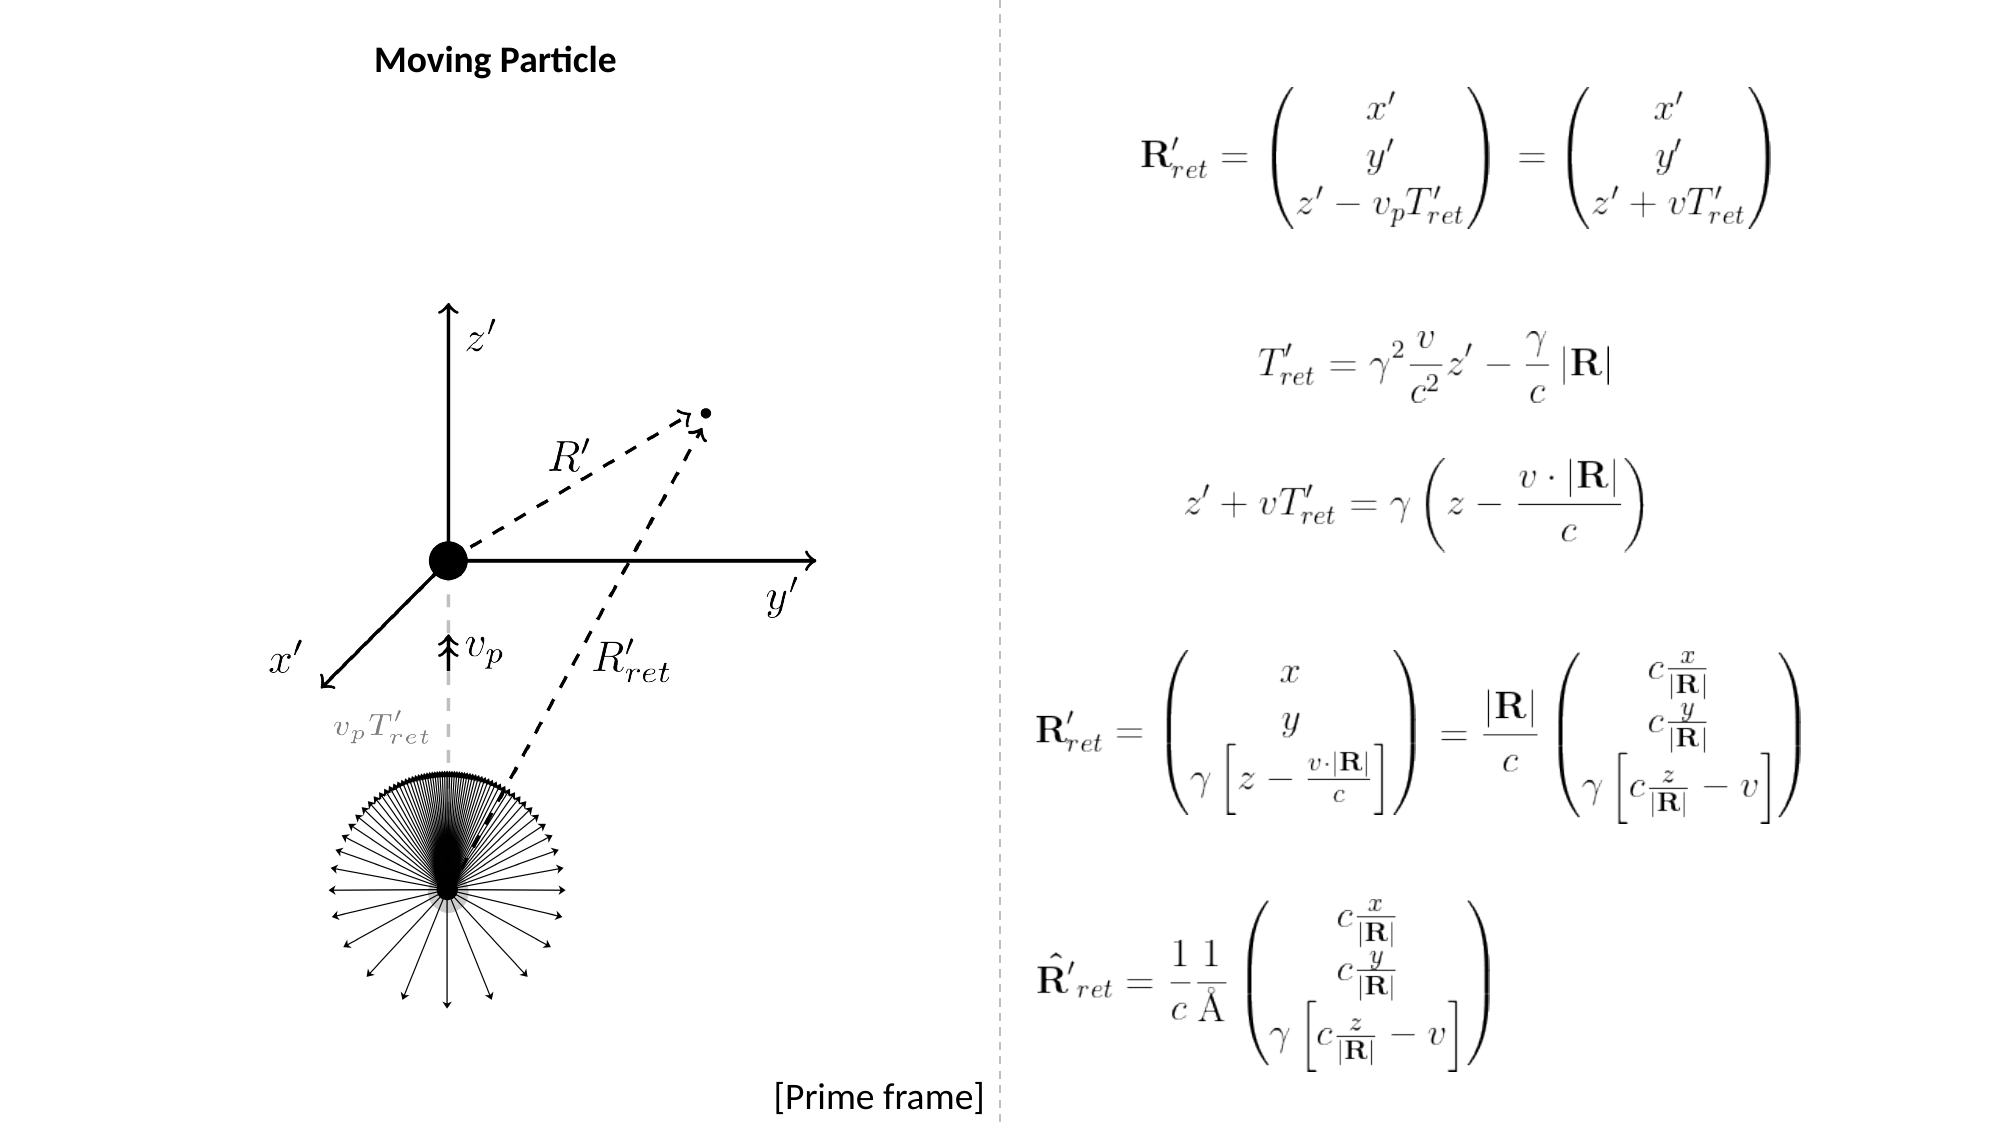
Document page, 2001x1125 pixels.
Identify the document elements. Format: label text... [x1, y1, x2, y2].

picture [1035, 650, 1416, 815]
picture [1185, 458, 1646, 553]
picture [1519, 87, 1771, 229]
picture [1140, 87, 1490, 229]
picture [228, 276, 842, 937]
picture [1258, 331, 1609, 403]
text_box Moving Particle [0, 27, 999, 88]
text_box [Prime frame] [0, 1064, 999, 1125]
picture [1441, 651, 1801, 824]
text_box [258, 764, 636, 1015]
picture [1036, 899, 1490, 1072]
